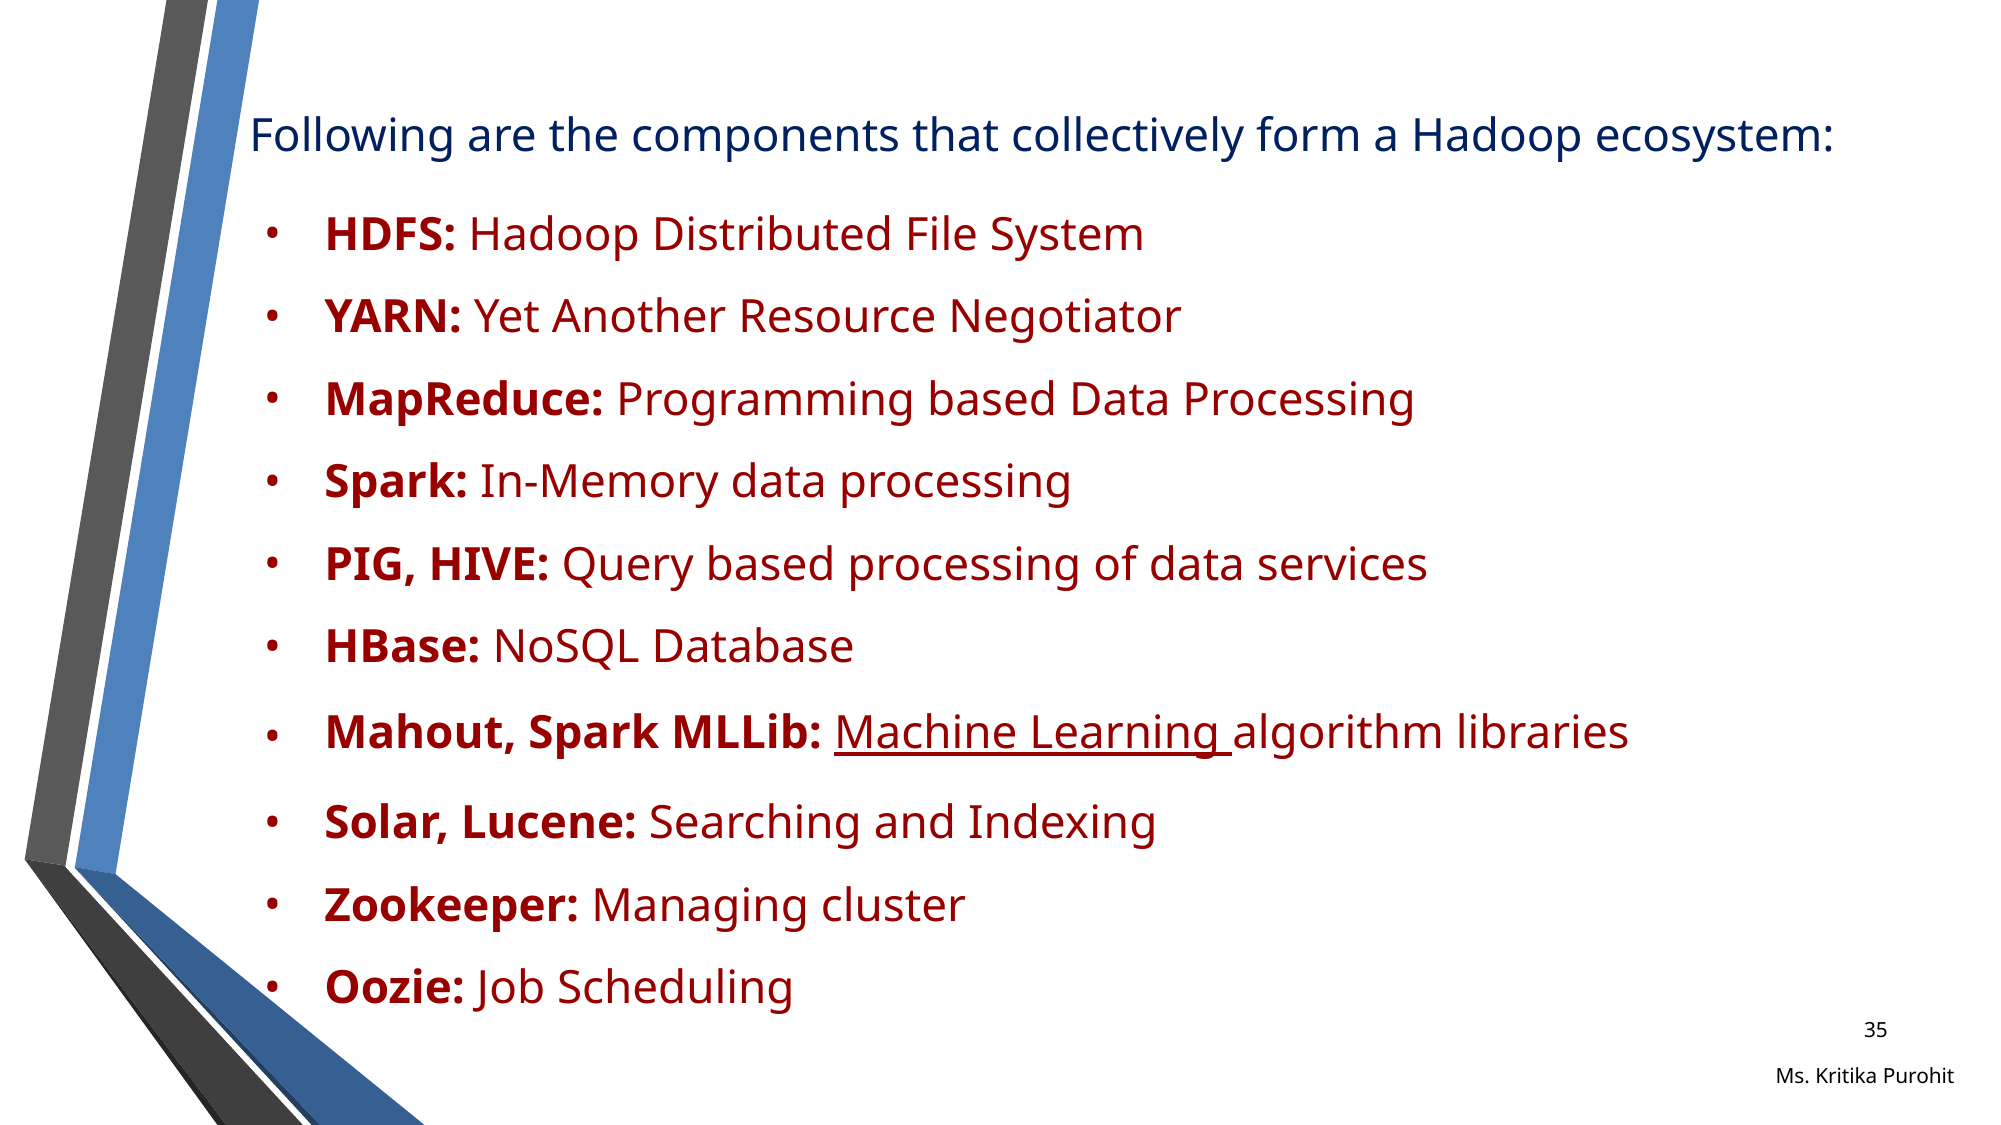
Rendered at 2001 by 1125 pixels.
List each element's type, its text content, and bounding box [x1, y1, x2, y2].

list Following are the components that collectively form a Hadoop ecosystem: HDFS: Hadoop Distributed File System YARN: Yet Another Resource Negotiator MapReduce: Programming based Data Processing Spark: In-Memory data processing PIG, HIVE: Query based processing of data services HBase: NoSQL Database Mahout, Spark MLLib: Machine Learning algorithm libraries Solar, Lucene: Searching and Indexing Zookeeper: Managing cluster Oozie: Job Scheduling [234, 29, 1941, 1062]
footer Ms. Kritika Purohit [1760, 1044, 1992, 1105]
